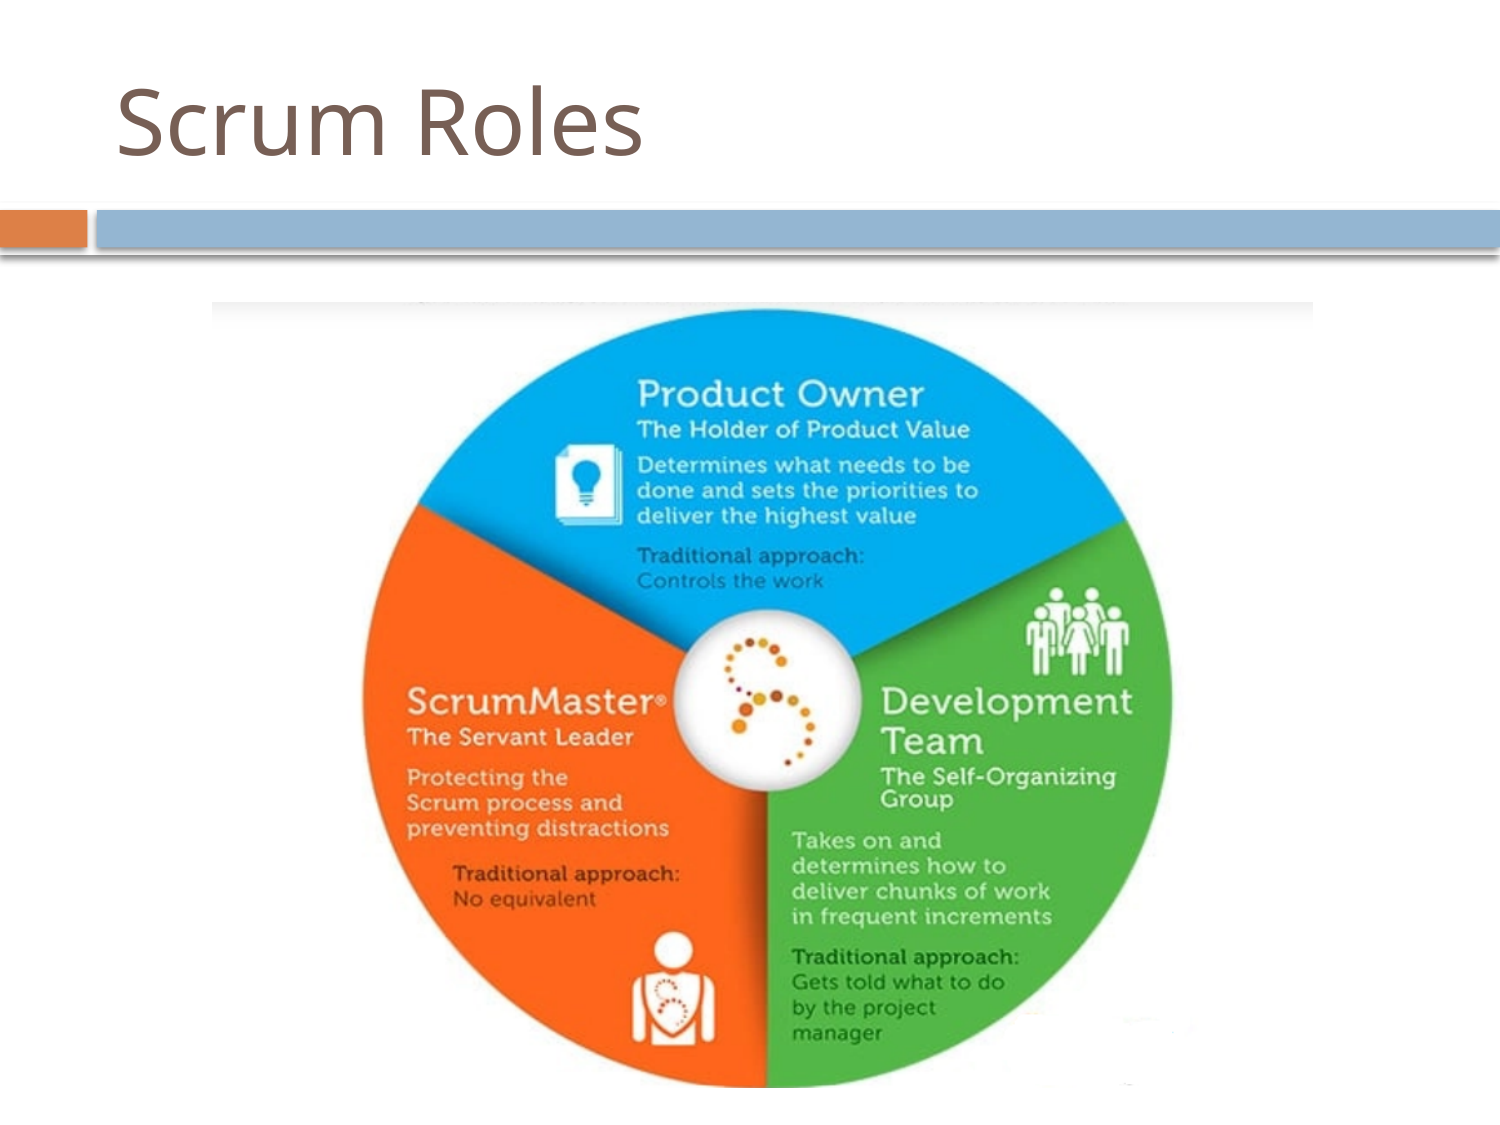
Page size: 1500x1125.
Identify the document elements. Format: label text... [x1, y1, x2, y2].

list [212, 302, 1313, 1088]
title Scrum Roles [100, 37, 1438, 200]
